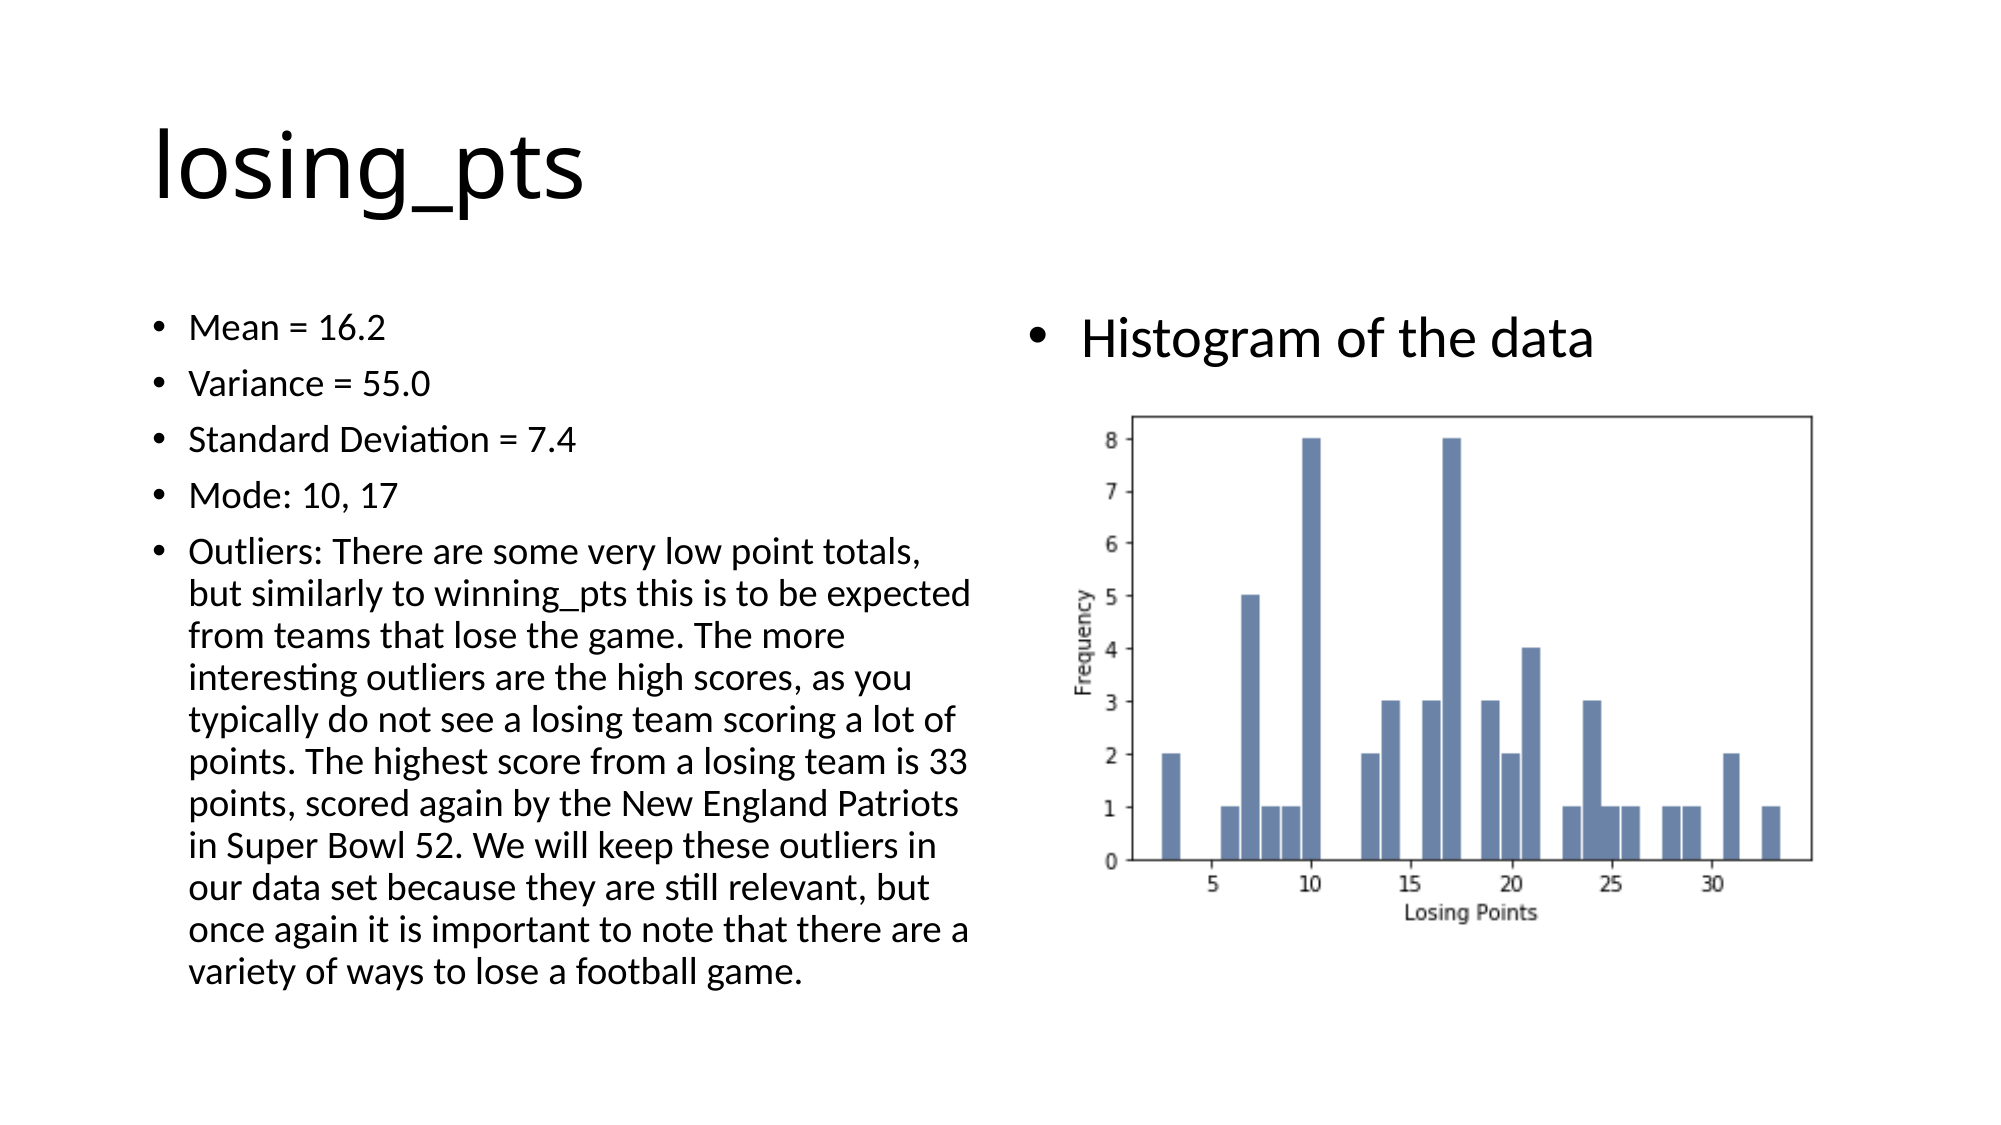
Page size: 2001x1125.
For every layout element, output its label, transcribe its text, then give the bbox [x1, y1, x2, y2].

list Mean = 16.2 Variance = 55.0 Standard Deviation = 7.4 Mode: 10, 17 Outliers: There are some very low point totals, but similarly to winning_pts this is to be expected from teams that lose the game. The more interesting outliers are the high scores, as you typically do not see a losing team scoring a lot of points. The highest score from a losing team is 33 points, scored again by the New England Patriots in Super Bowl 52. We will keep these outliers in our data set because they are still relevant, but once again it is important to note that there are a variety of ways to lose a football game. [137, 299, 988, 1014]
title losing_pts [137, 59, 1863, 278]
list Histogram of the data [1012, 299, 1863, 1014]
picture [1012, 400, 1858, 939]
